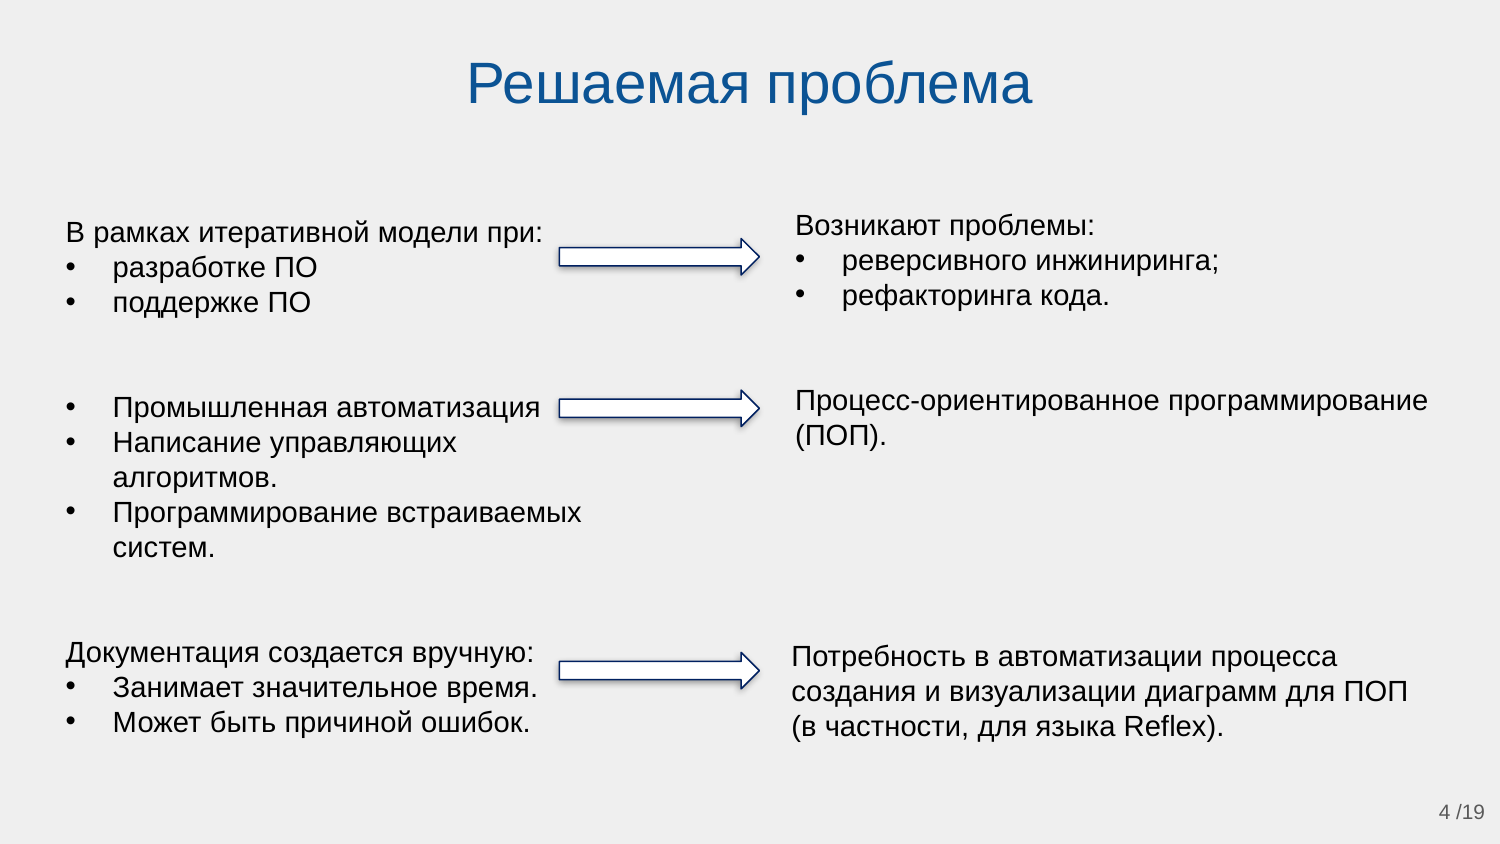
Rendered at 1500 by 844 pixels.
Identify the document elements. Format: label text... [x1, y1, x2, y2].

text_box [558, 389, 760, 428]
text_box Возникают проблемы: реверсивного инжиниринга; рефакторинга кода. Процесс-ориентированное программирование (ПОП). [780, 198, 1447, 494]
slide_number 4 /19 [1410, 779, 1500, 844]
title Решаемая проблема [51, 30, 1449, 112]
text_box В рамках итеративной модели при: разработке ПО поддержке ПО Промышленная автоматизация Написание управляющих алгоритмов. Программирование встраиваемых систем. Документация создается вручную: Занимает значительное время. Может быть причиной ошибок. [50, 206, 610, 781]
text_box [558, 237, 760, 276]
text_box [558, 651, 760, 690]
text_box Потребность в автоматизации процесса создания и визуализации диаграмм для ПОП (в частности, для языка Reflex). [776, 630, 1451, 785]
